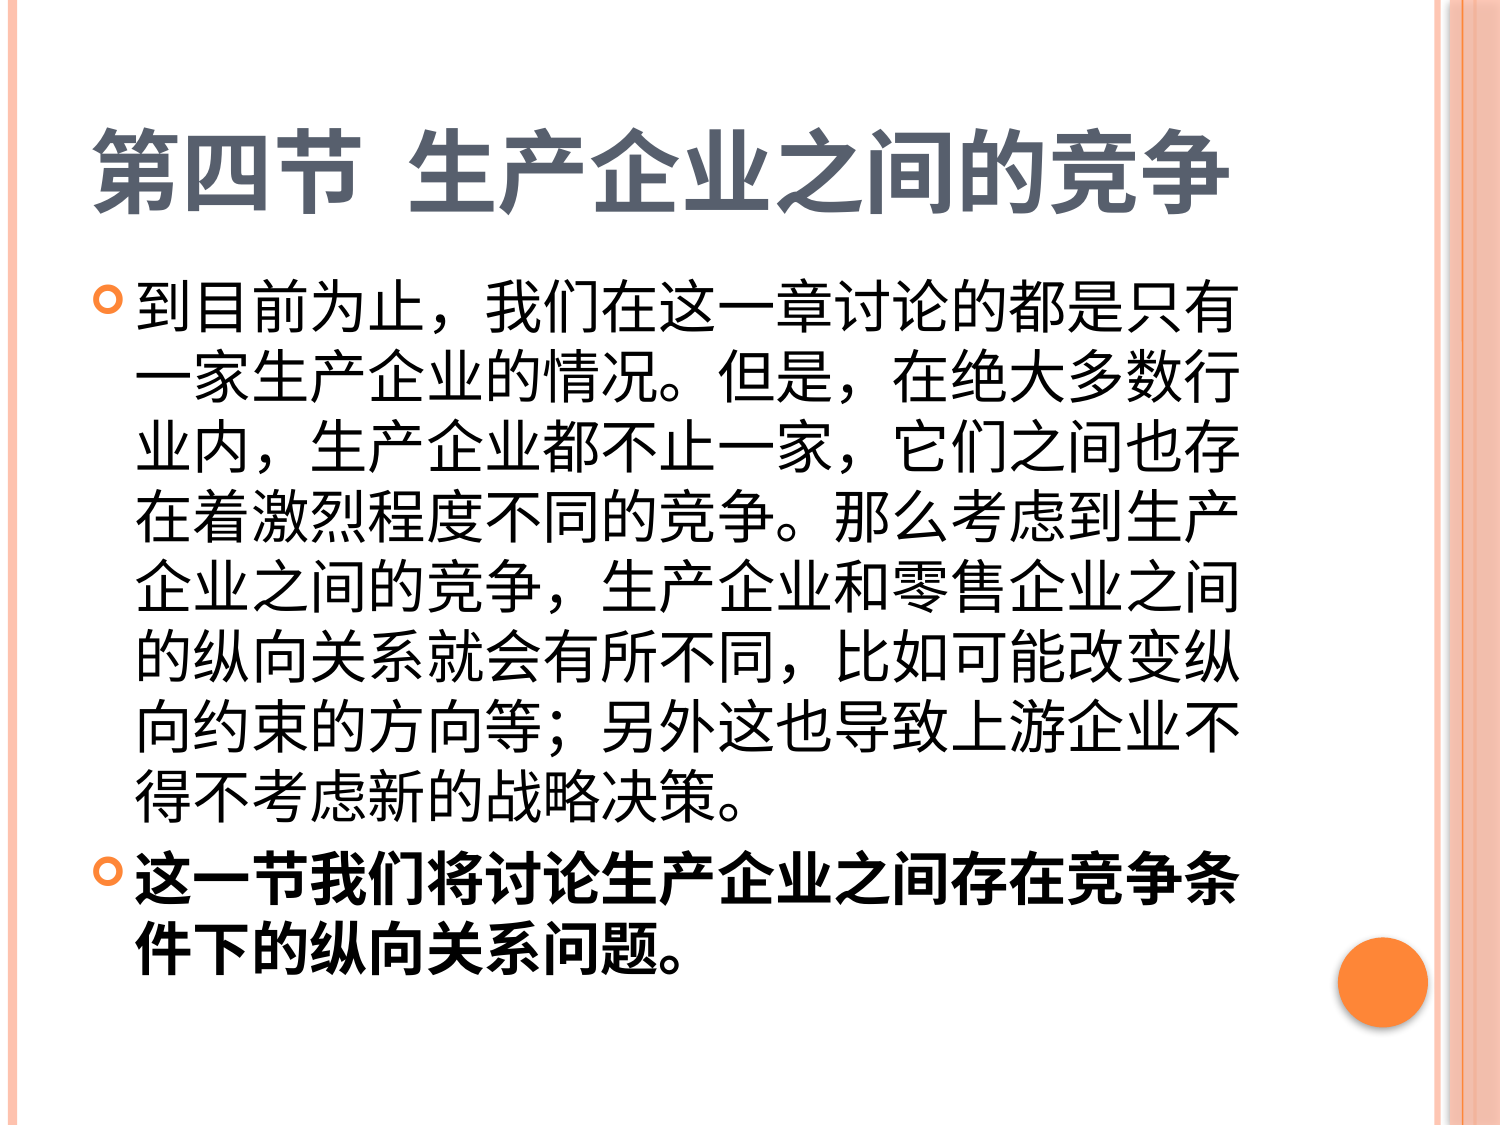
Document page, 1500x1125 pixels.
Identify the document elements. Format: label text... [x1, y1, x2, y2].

title 第四节 生产企业之间的竞争 [75, 45, 1300, 233]
list 到目前为止，我们在这一章讨论的都是只有一家生产企业的情况。但是，在绝大多数行业内，生产企业都不止一家，它们之间也存在着激烈程度不同的竞争。那么考虑到生产企业之间的竞争，生产企业和零售企业之间的纵向关系就会有所不同，比如可能改变纵向约束的方向等；另外这也导致上游企业不得不考虑新的战略决策。 这一节我们将讨论生产企业之间存在竞争条件下的纵向关系问题。 [75, 262, 1300, 1062]
